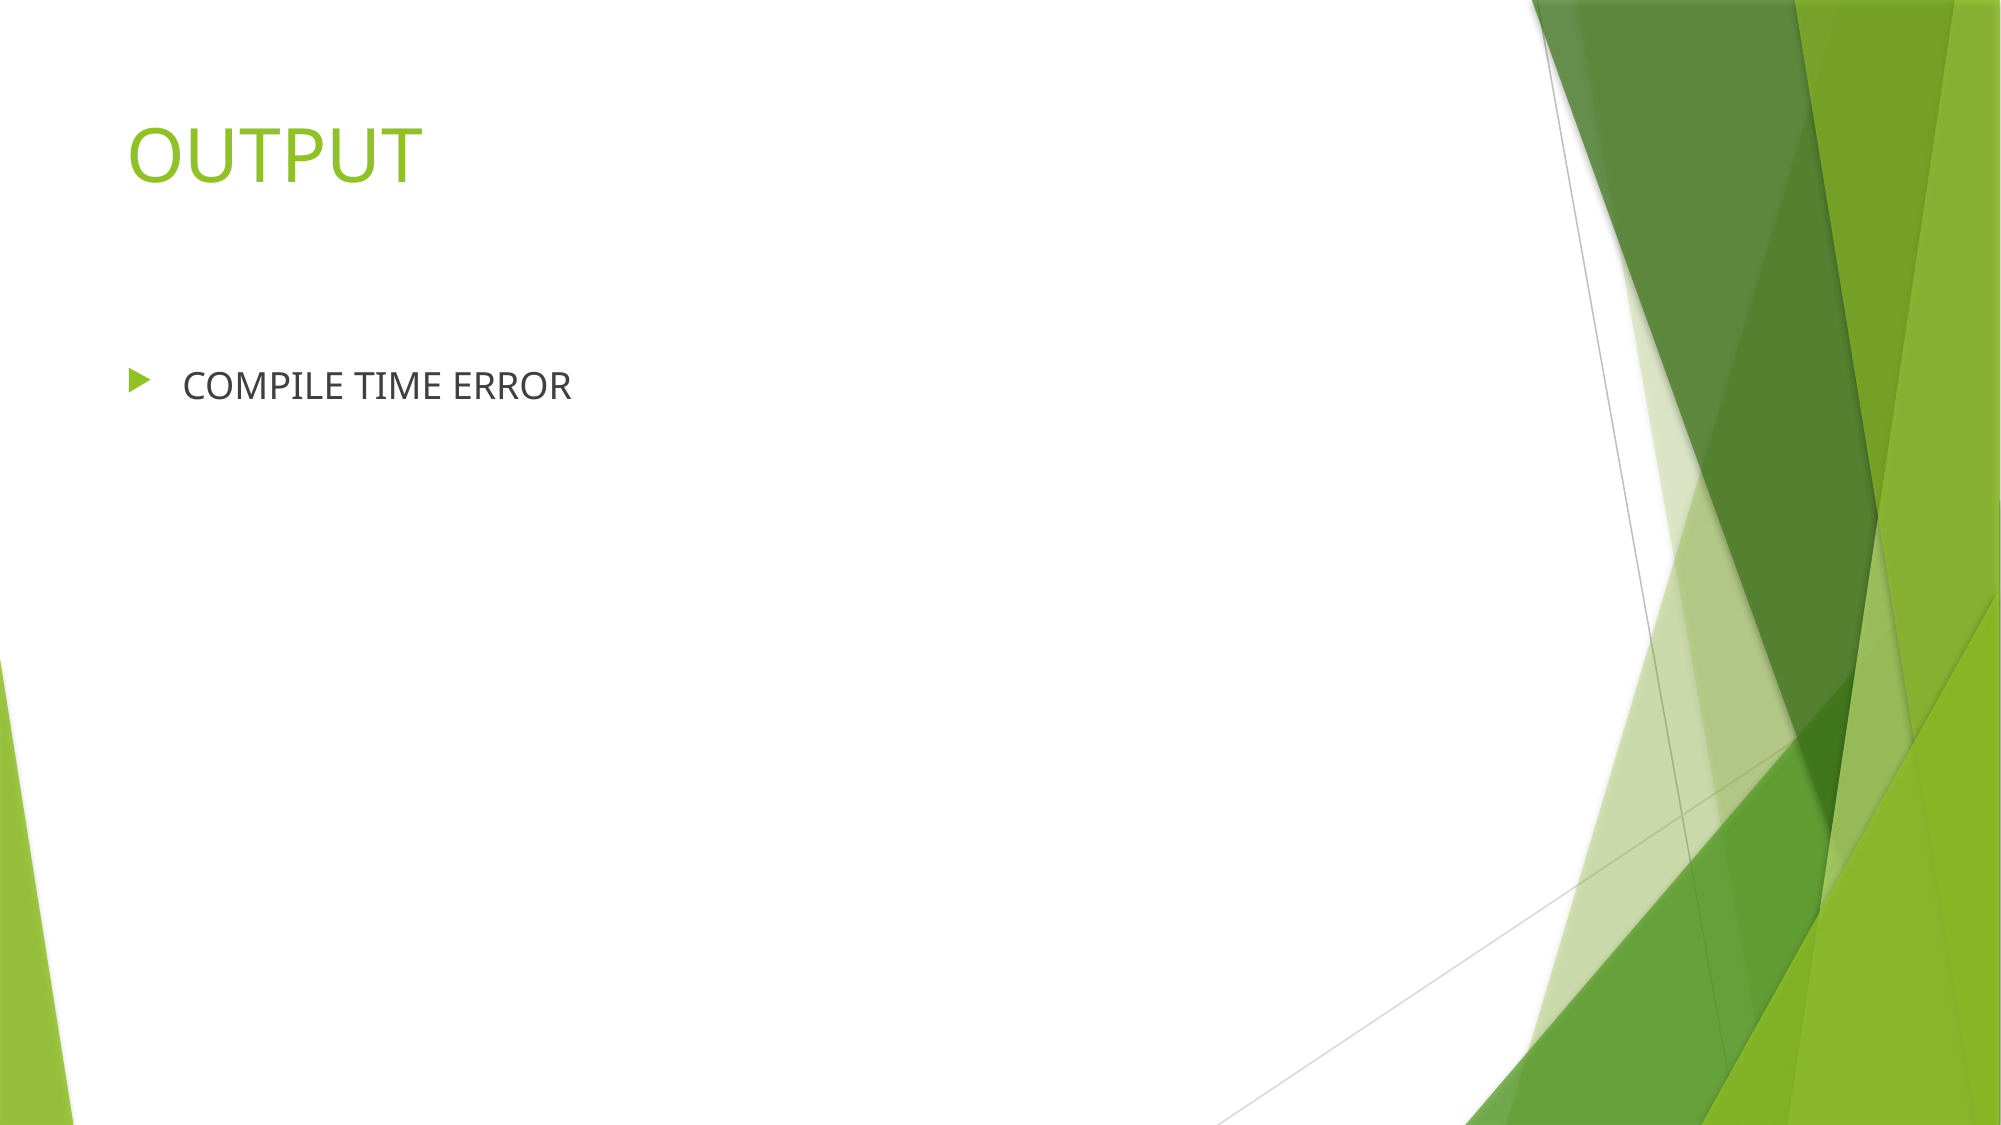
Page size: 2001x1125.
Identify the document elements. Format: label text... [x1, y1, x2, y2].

list COMPILE TIME ERROR [111, 354, 1522, 992]
title OUTPUT [111, 99, 1522, 317]
